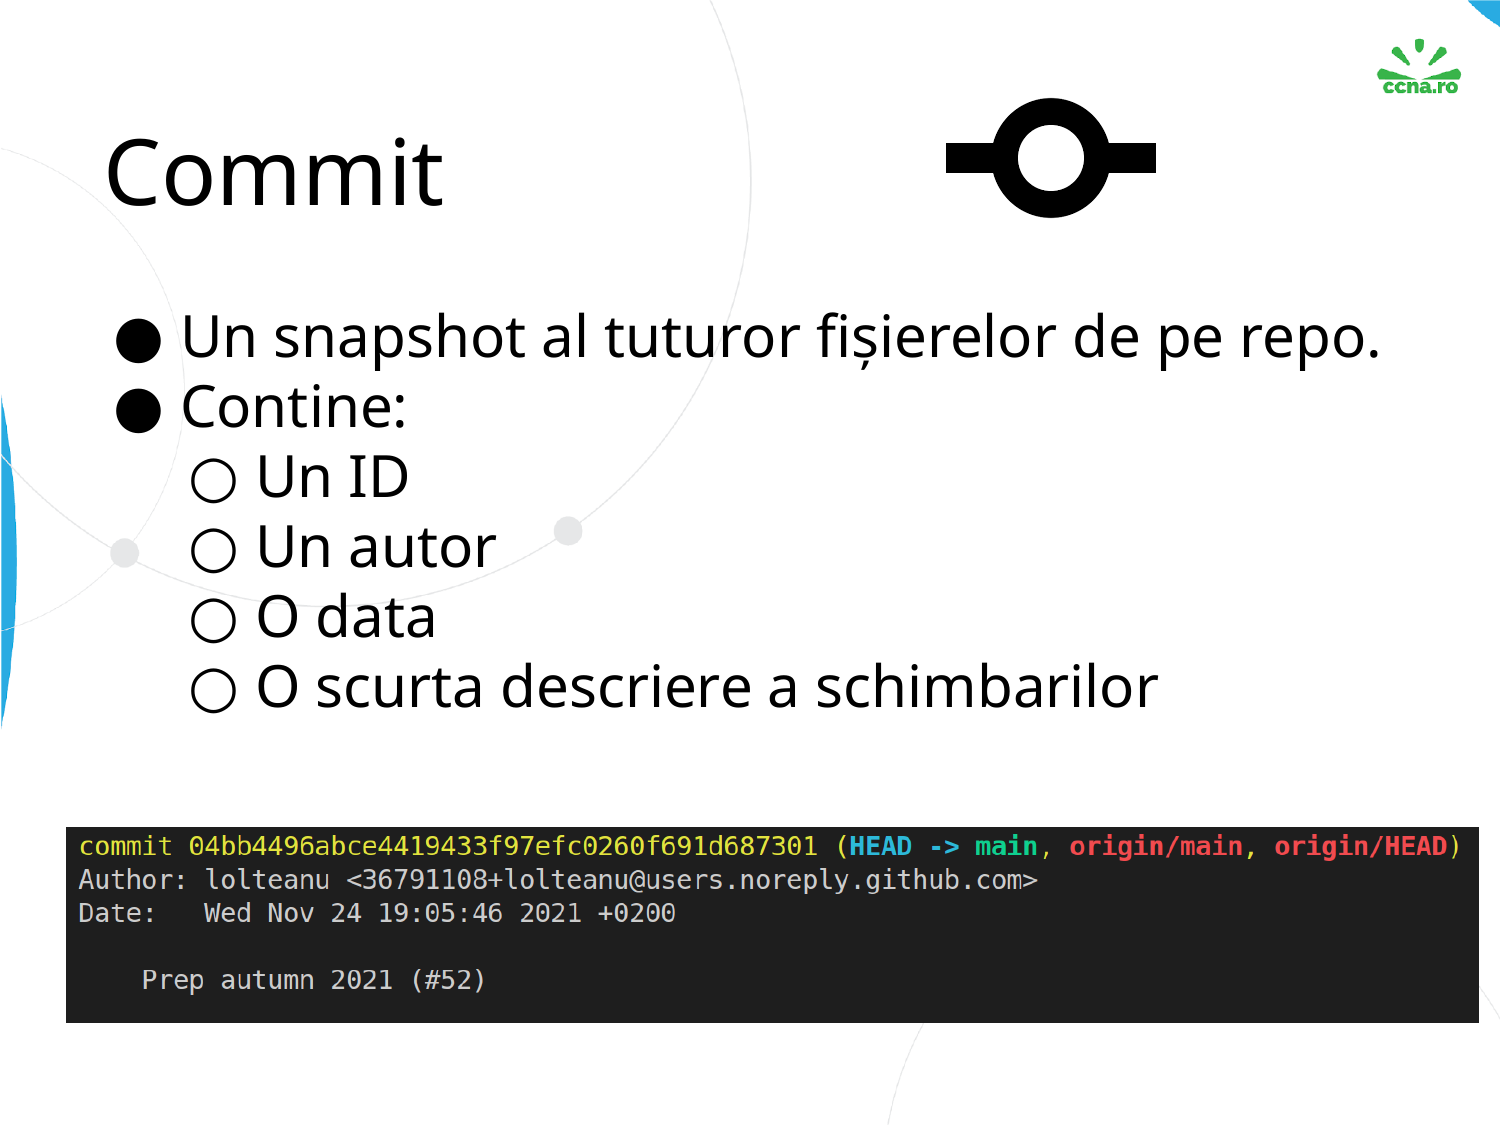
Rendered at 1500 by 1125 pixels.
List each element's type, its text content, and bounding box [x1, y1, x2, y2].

picture [0, 0, 1500, 1125]
title Commit [1161, 60, 1397, 278]
title Commit [103, 60, 941, 278]
list Un snapshot al tuturor fișierelor de pe repo. Contine: Un ID Un autor O data O scurta descriere a schimbarilor [105, 299, 1398, 826]
